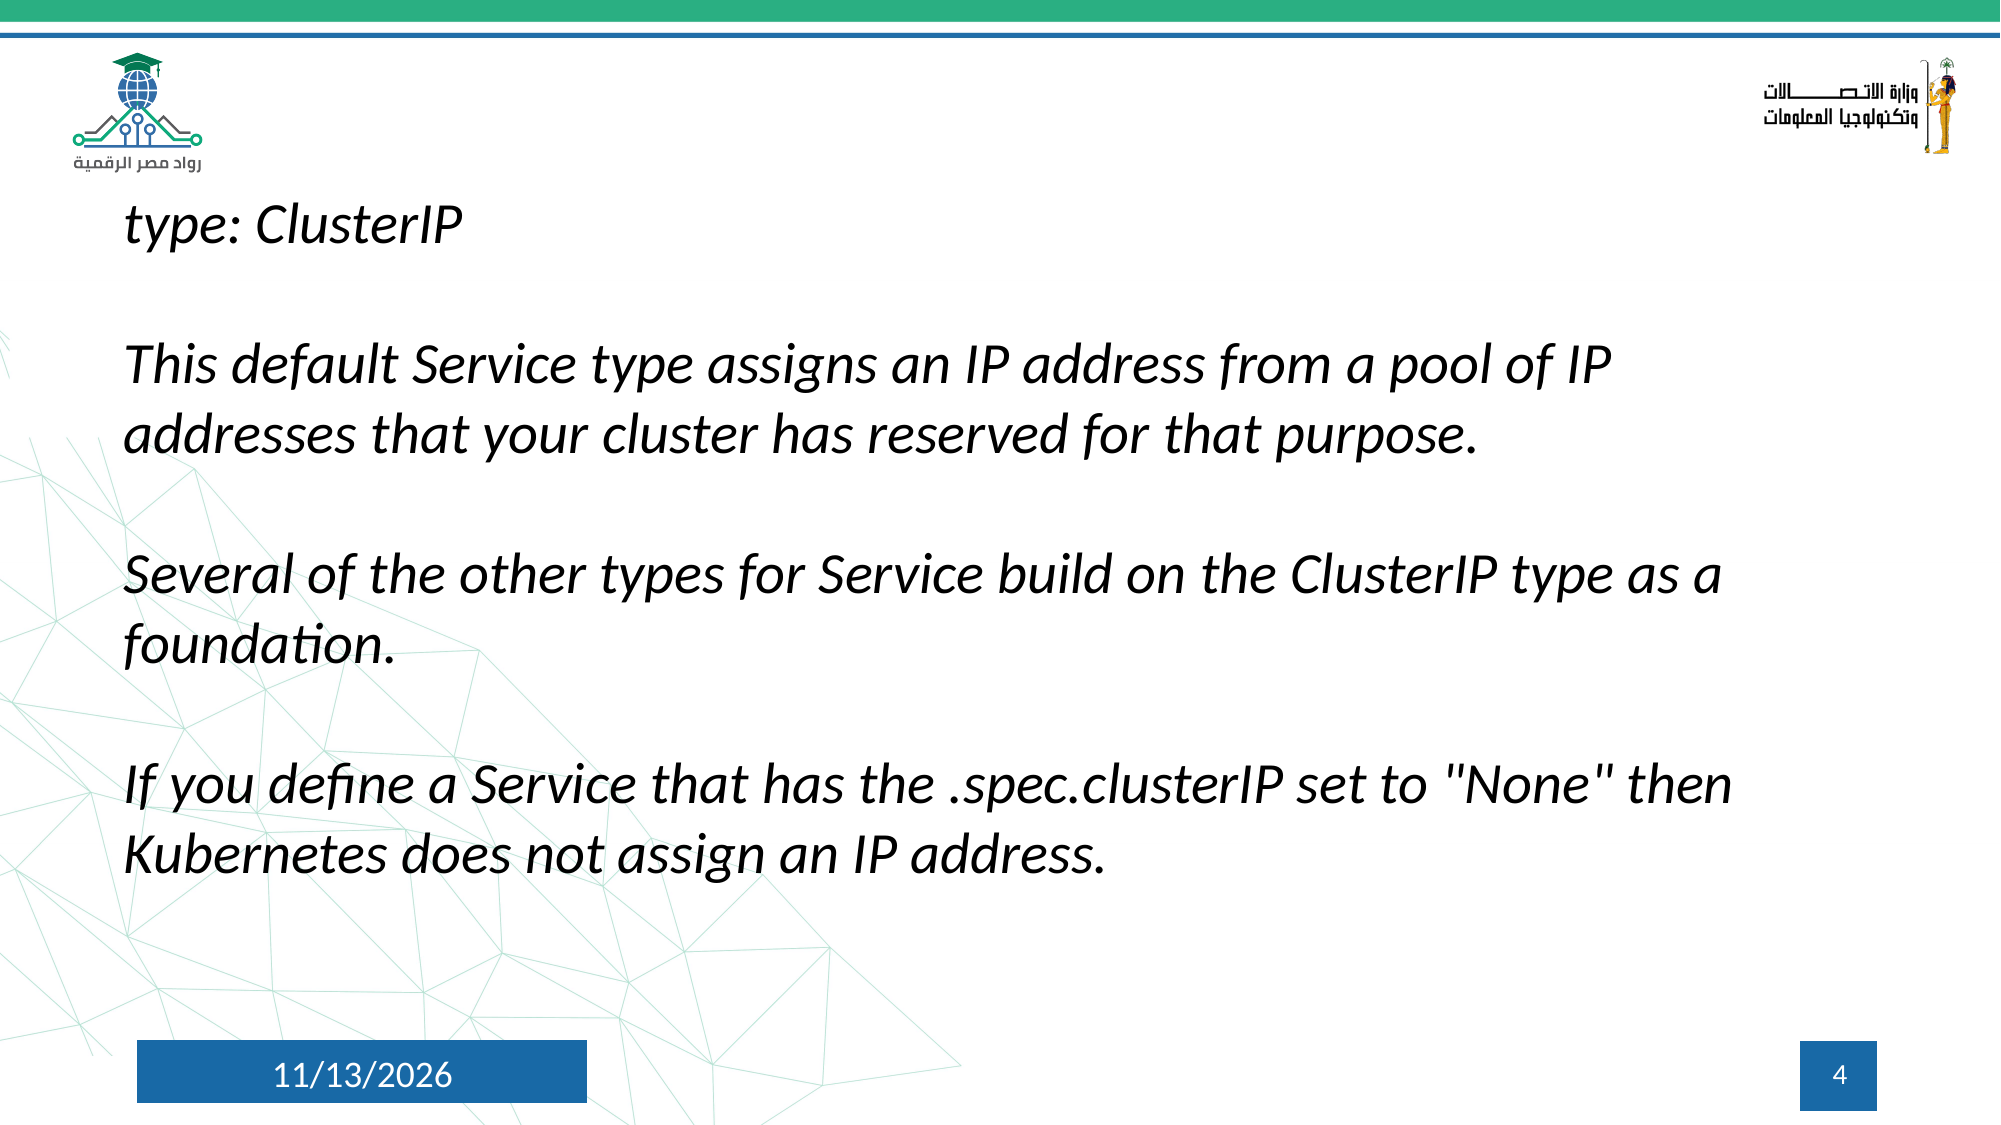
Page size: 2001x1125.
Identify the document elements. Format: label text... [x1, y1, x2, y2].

text_box type: ClusterIP This default Service type assigns an IP address from a pool of IP addresses that your cluster has reserved for that purpose. Several of the other types for Service build on the ClusterIP type as a foundation. If you define a Service that has the .spec.clusterIP set to "None" then Kubernetes does not assign an IP address. [109, 177, 1863, 893]
slide_number 4 [1412, 1042, 1863, 1103]
footer [636, 1042, 1338, 1103]
picture [0, 0, 2000, 1125]
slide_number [137, 1042, 588, 1103]
